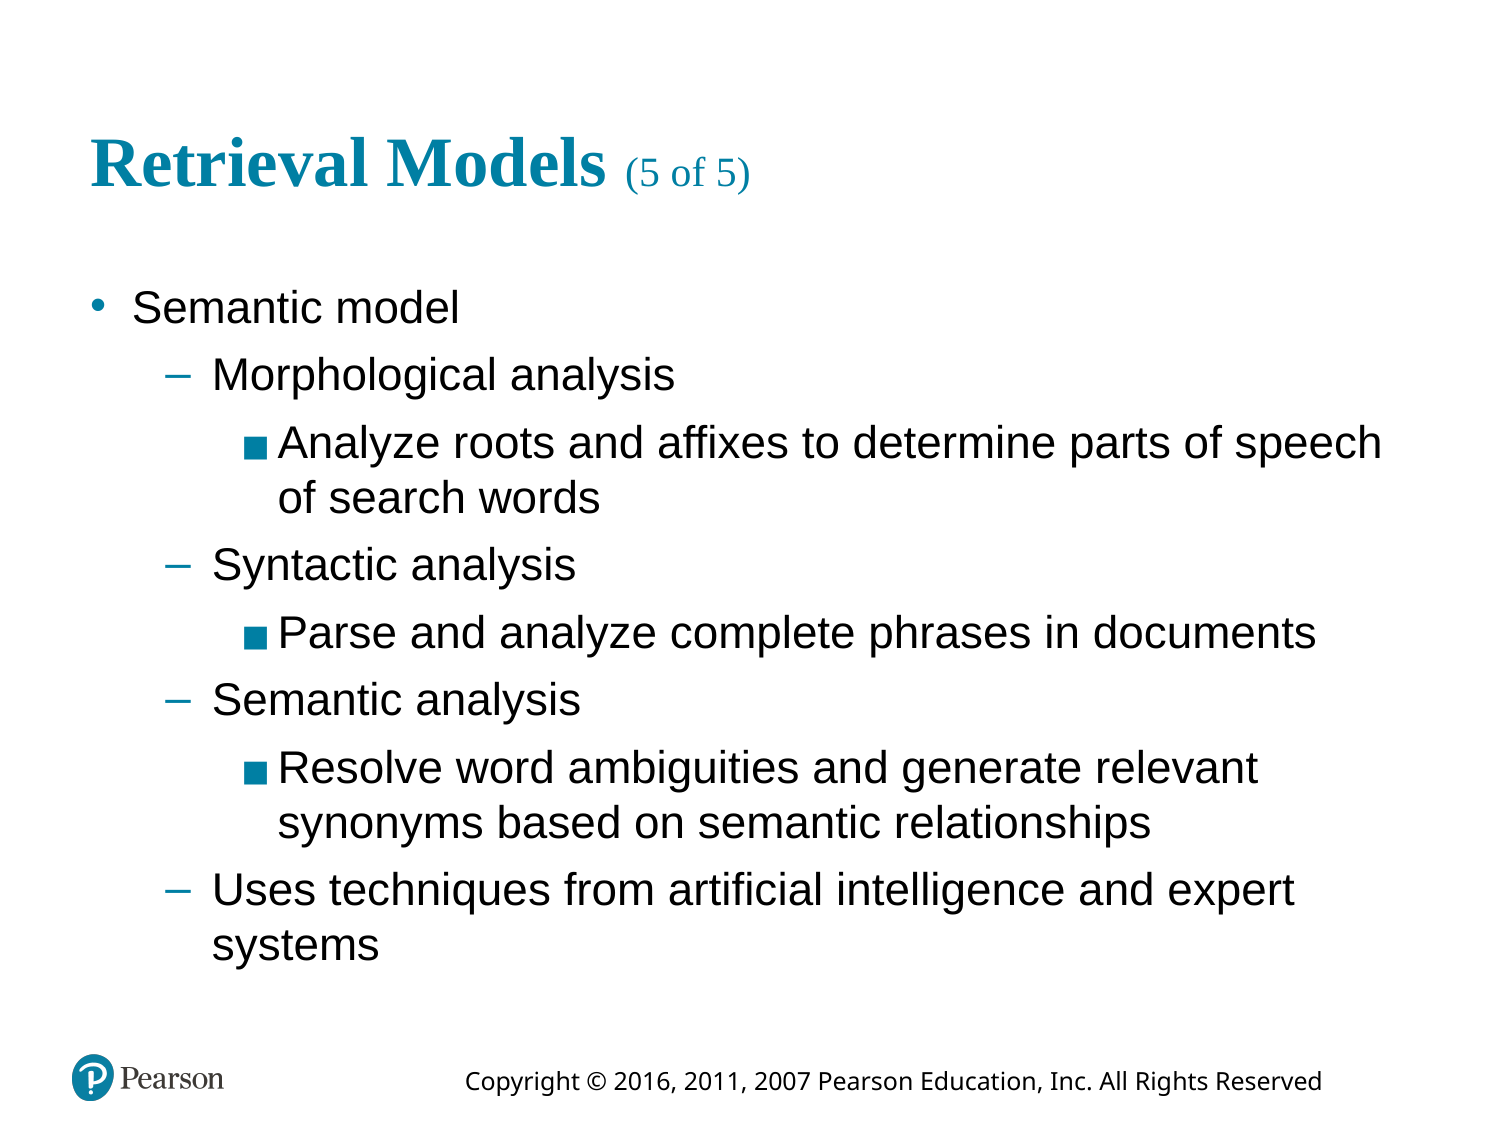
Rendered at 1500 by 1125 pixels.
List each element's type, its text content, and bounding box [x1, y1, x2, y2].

picture [98, 1054, 224, 1101]
picture [72, 1054, 88, 1070]
title Retrieval Models (5 of 5) [75, 35, 1425, 216]
list Semantic model Morphological analysis Analyze roots and affixes to determine parts of speech of search words Syntactic analysis Parse and analyze complete phrases in documents Semantic analysis Resolve word ambiguities and generate relevant synonyms based on semantic relationships Uses techniques from artificial intelligence and expert systems [75, 262, 1425, 1005]
picture [80, 1063, 106, 1088]
picture [72, 1087, 83, 1101]
